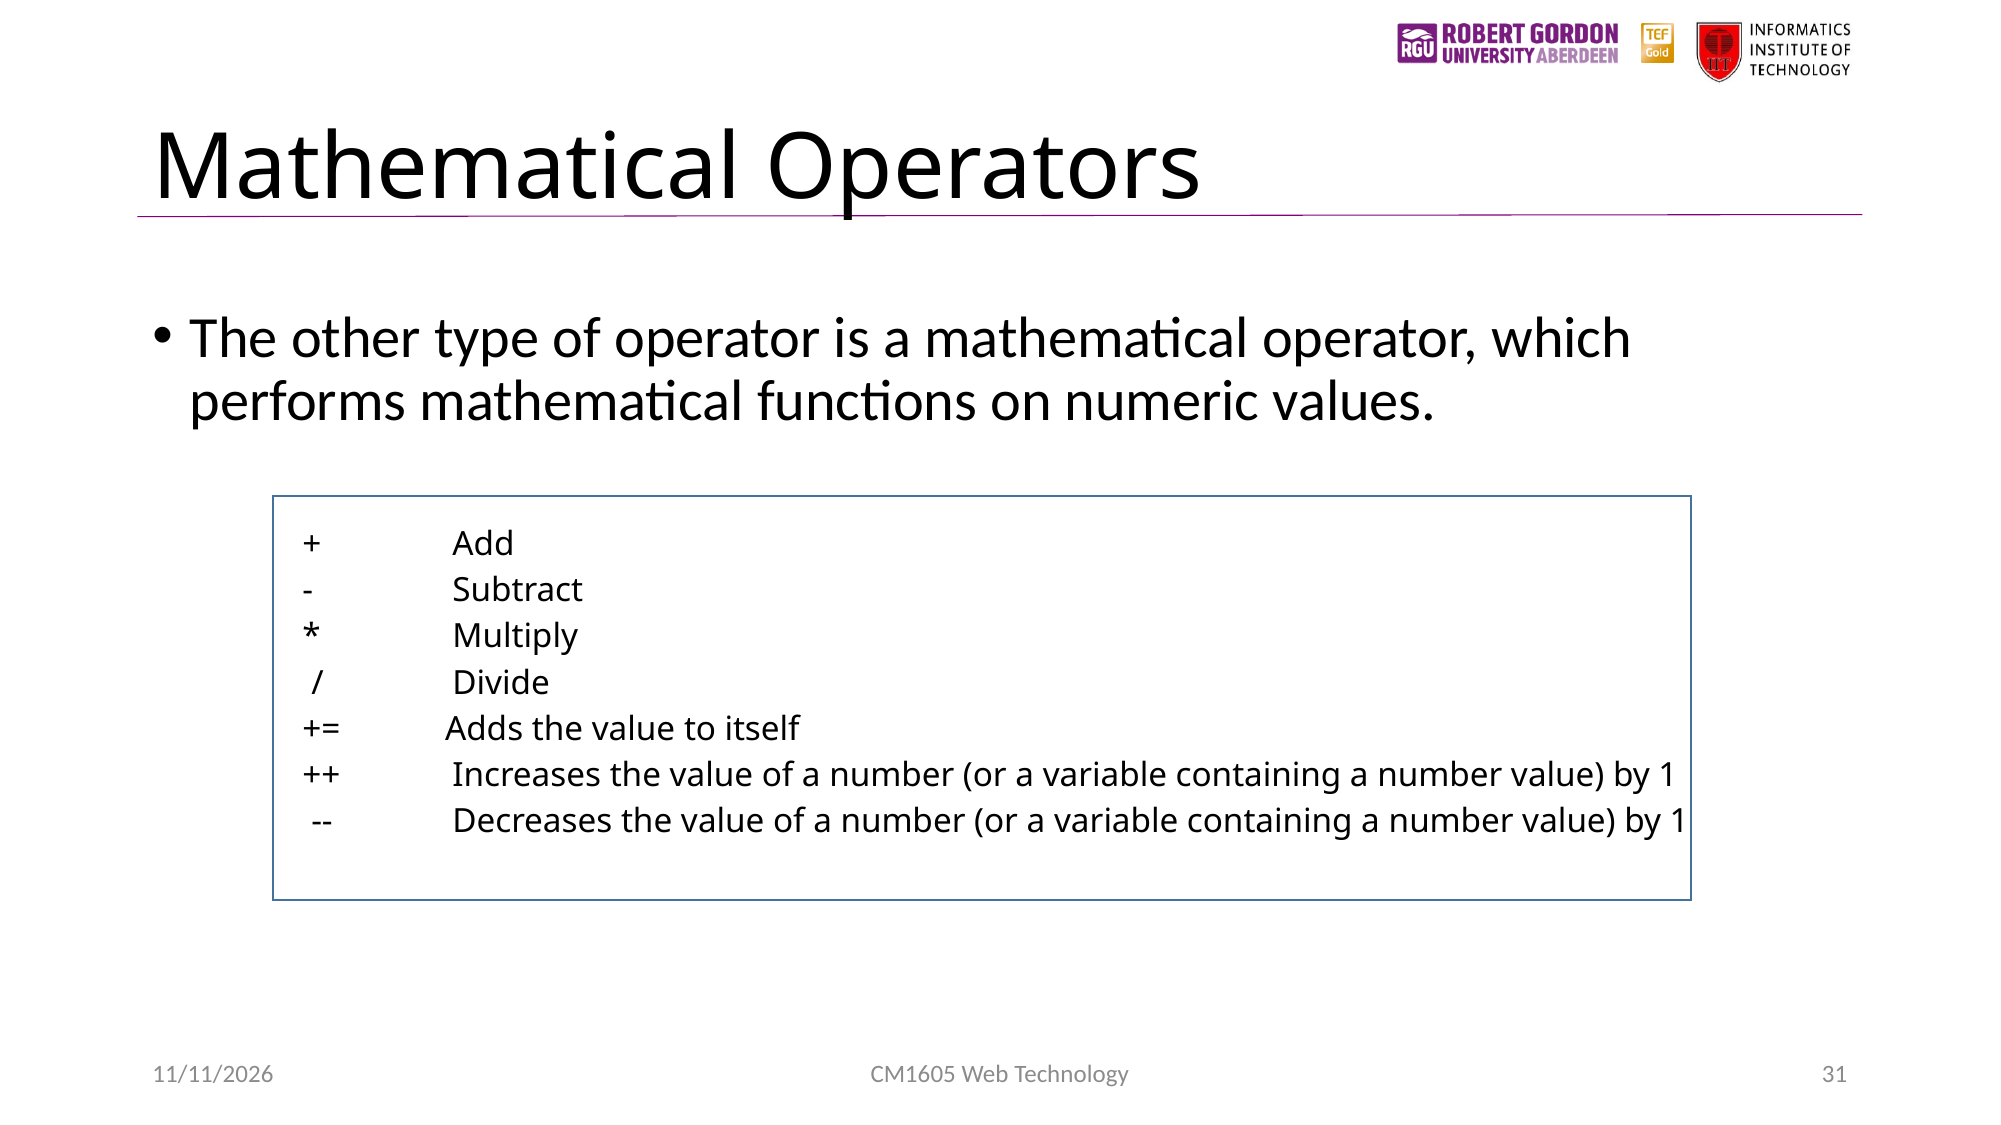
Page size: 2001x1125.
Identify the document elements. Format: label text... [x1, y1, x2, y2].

slide_number 31 [1412, 1042, 1863, 1103]
title Mathematical Operators [137, 59, 1863, 278]
footer CM1605 Web Technology [662, 1042, 1338, 1103]
picture [1388, 5, 1863, 59]
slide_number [137, 1042, 588, 1103]
list The other type of operator is a mathematical operator, which performs mathematical functions on numeric values. + Add - Subtract * Multiply / Divide += Adds the value to itself ++ Increases the value of a number (or a variable containing a number value) by 1 -- Decreases the value of a number (or a variable containing a number value) by 1 [137, 299, 1863, 1014]
